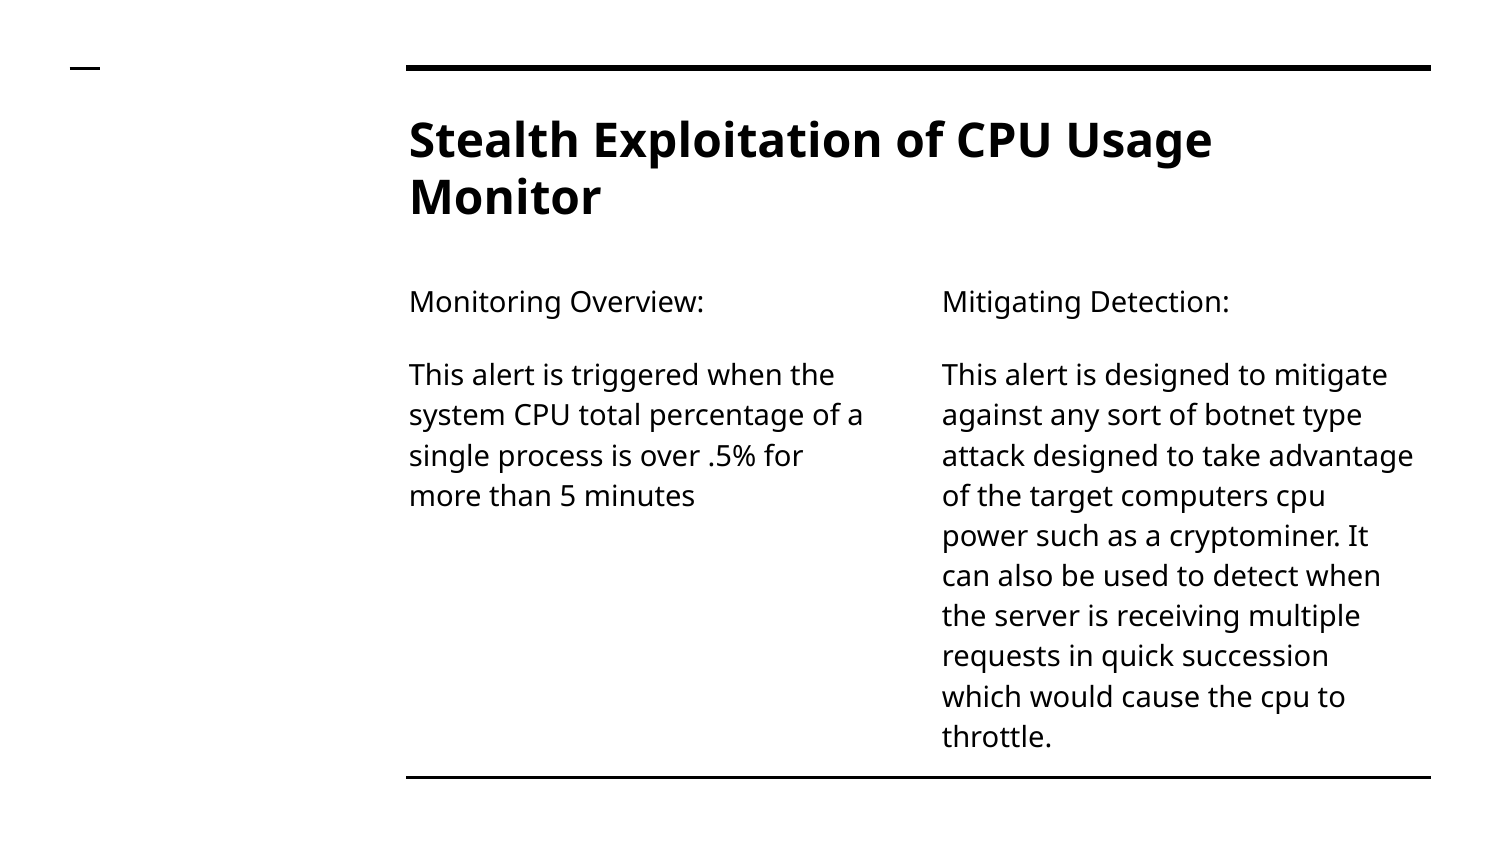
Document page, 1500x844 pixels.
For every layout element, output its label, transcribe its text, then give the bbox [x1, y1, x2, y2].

list Mitigating Detection: This alert is designed to mitigate against any sort of botnet type attack designed to take advantage of the target computers cpu power such as a cryptominer. It can also be used to detect when the server is receiving multiple requests in quick succession which would cause the cpu to throttle. [926, 262, 1431, 756]
title Stealth Exploitation of CPU Usage Monitor [393, 94, 1431, 199]
list Monitoring Overview: This alert is triggered when the system CPU total percentage of a single process is over .5% for more than 5 minutes [393, 262, 898, 756]
